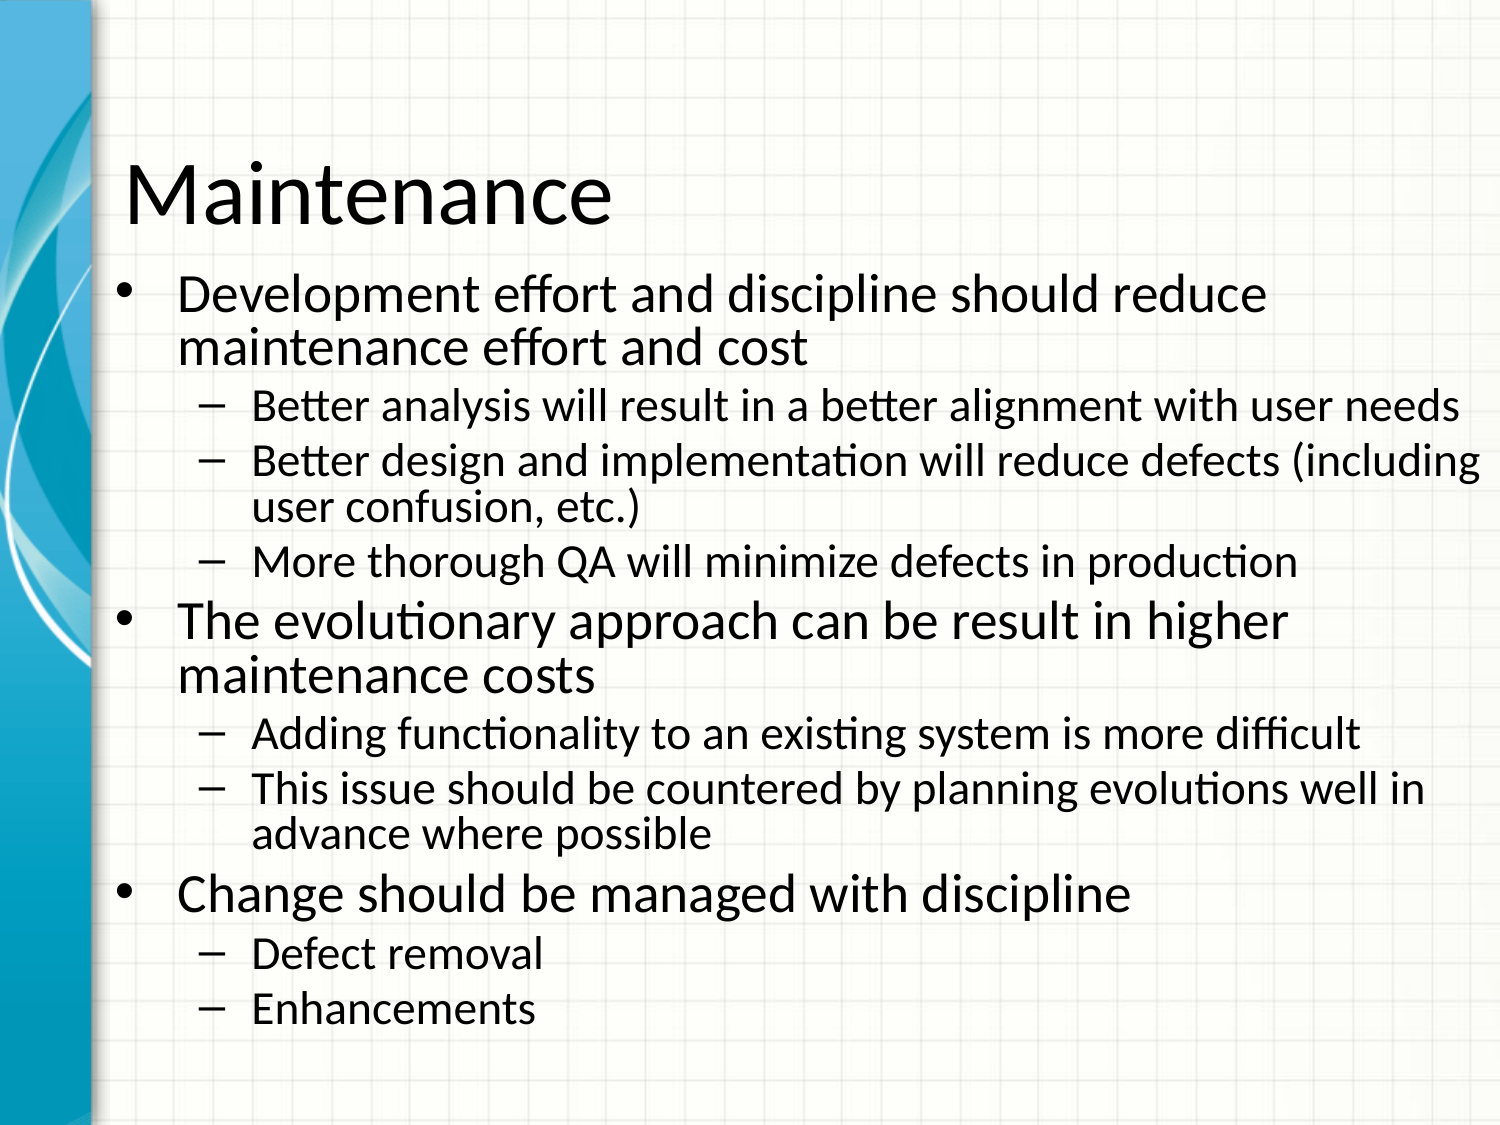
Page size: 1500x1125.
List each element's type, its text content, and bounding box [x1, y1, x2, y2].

title Maintenance [108, 107, 1500, 262]
picture [0, 0, 1500, 1125]
list Development effort and discipline should reduce maintenance effort and cost Better analysis will result in a better alignment with user needs Better design and implementation will reduce defects (including user confusion, etc.) More thorough QA will minimize defects in production The evolutionary approach can be result in higher maintenance costs Adding functionality to an existing system is more difficult This issue should be countered by planning evolutions well in advance where possible Change should be managed with discipline Defect removal Enhancements [99, 262, 1500, 1050]
